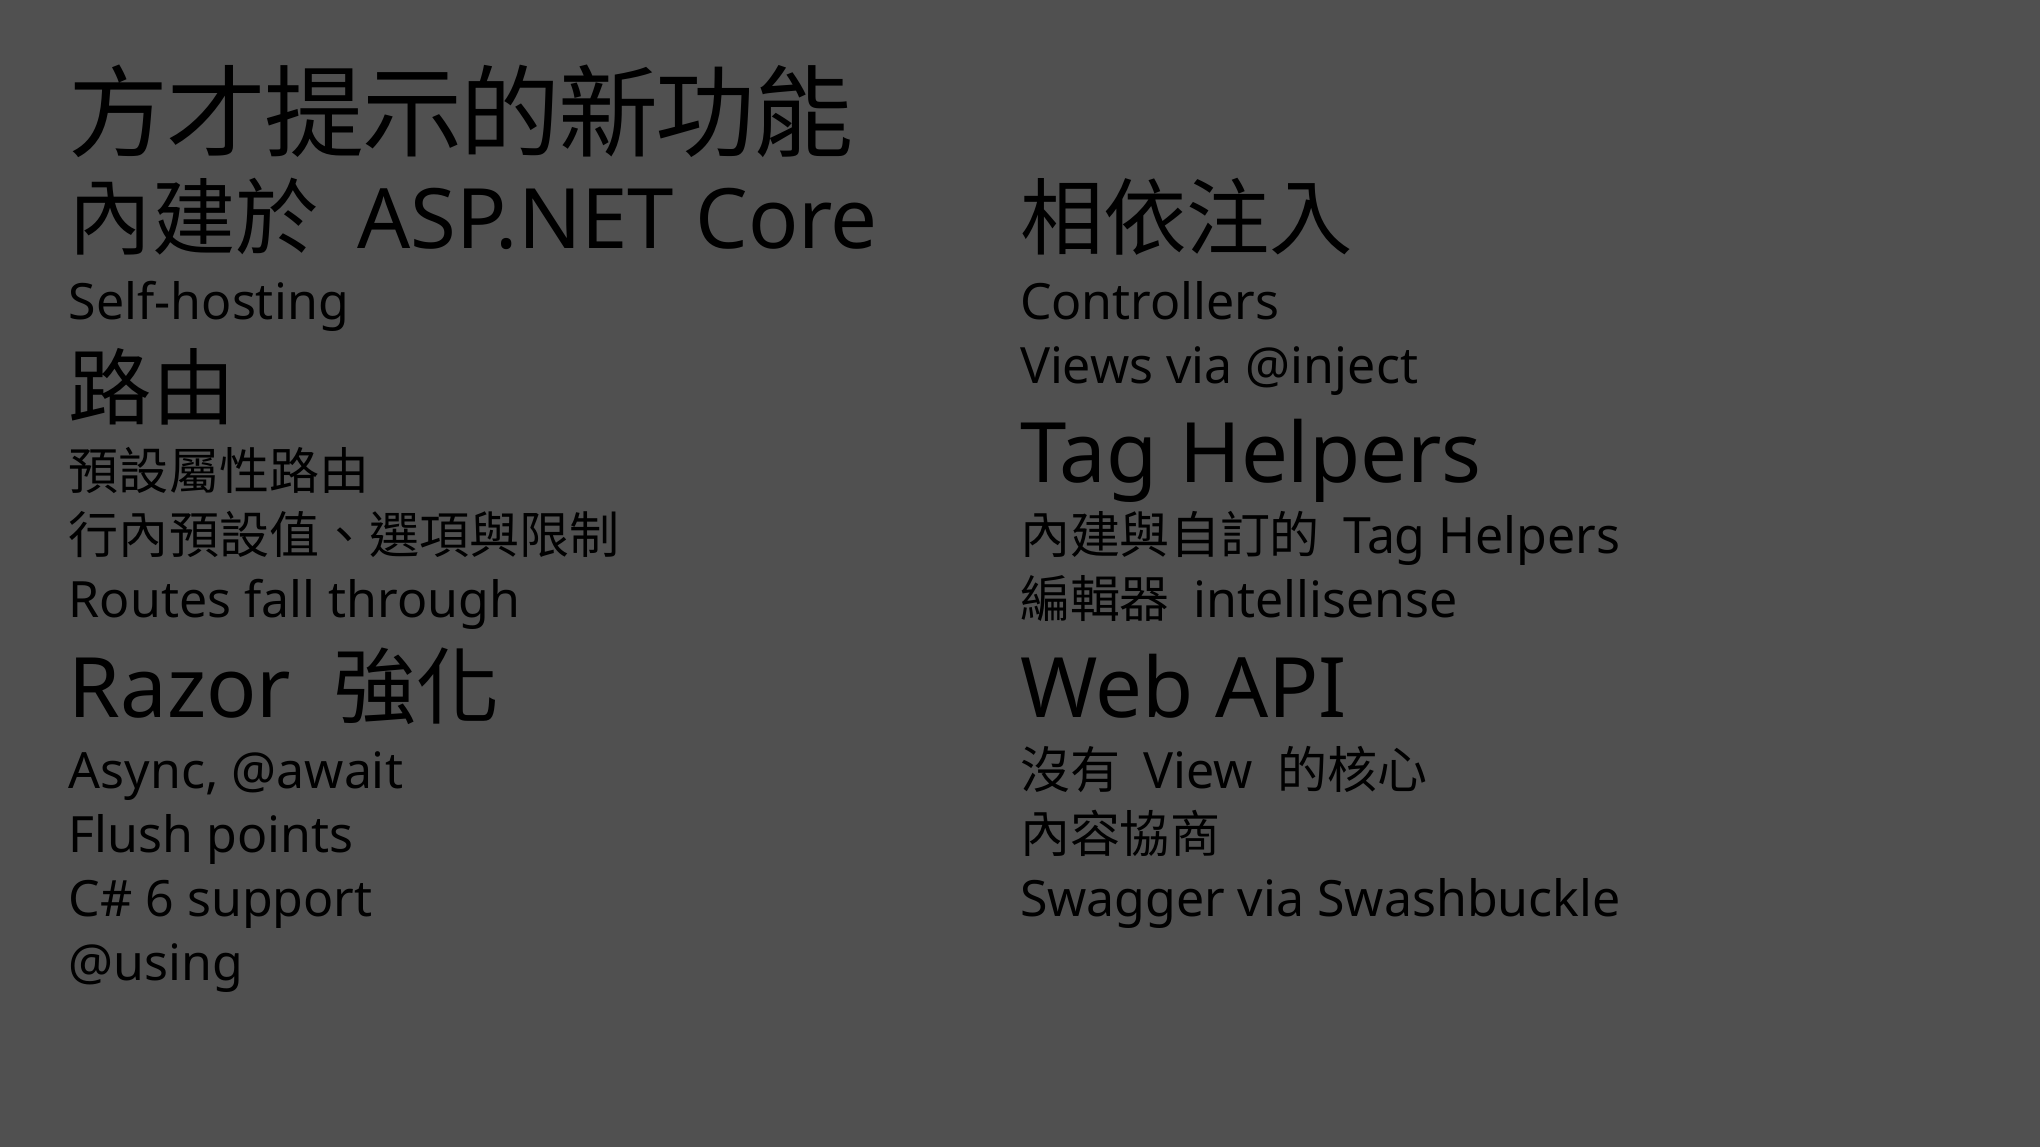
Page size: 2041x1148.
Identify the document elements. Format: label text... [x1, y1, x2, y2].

title 方才提示的新功能 [45, 48, 1996, 161]
list 內建於 ASP.NET Core Self-hosting 路由 預設屬性路由 行內預設值、選項與限制 Routes fall through Razor 強化 Async, @await Flush points C# 6 support @using 相依注入 Controllers Views via @inject Tag Helpers 內建與自訂的 Tag Helpers 編輯器 intellisense Web API 沒有 View 的核心 內容協商 Swagger via Swashbuckle [45, 161, 1996, 1062]
